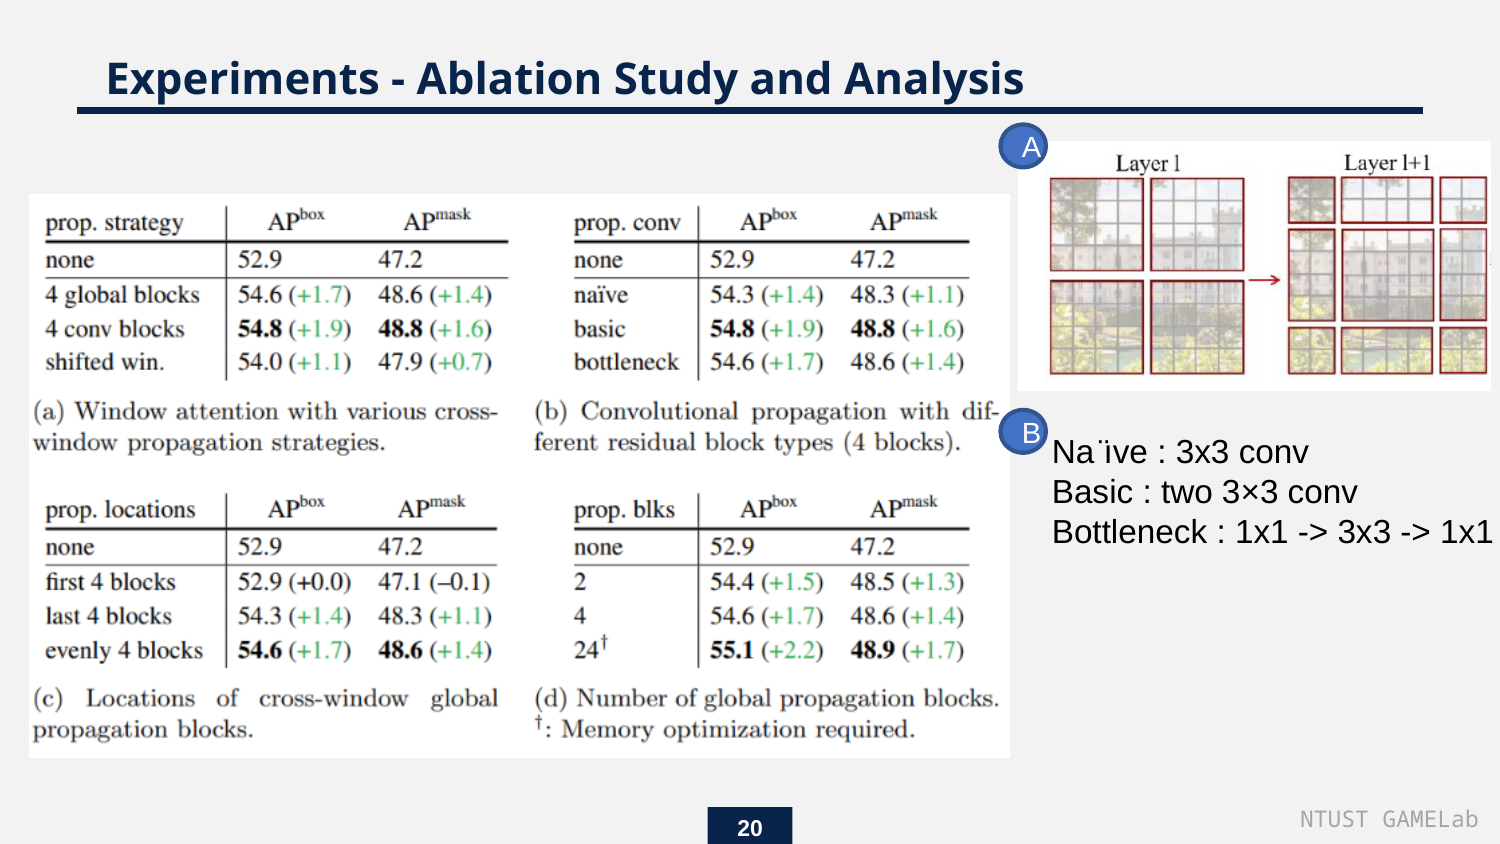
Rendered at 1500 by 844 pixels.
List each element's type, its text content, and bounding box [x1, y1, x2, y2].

text_box A [998, 122, 1047, 168]
picture [28, 194, 1010, 758]
text_box B [1015, 407, 1049, 455]
slide_number 20 [581, 804, 919, 844]
text_box Experiments - Ablation Study and Analysis [94, 44, 1496, 109]
text_box NTUST GAMELab [1217, 798, 1491, 838]
picture [1018, 141, 1491, 392]
text_box Na ̈ıve : 3x3 conv Basic : two 3×3 conv Bottleneck : 1x1 -> 3x3 -> 1x1 [1037, 423, 1500, 558]
